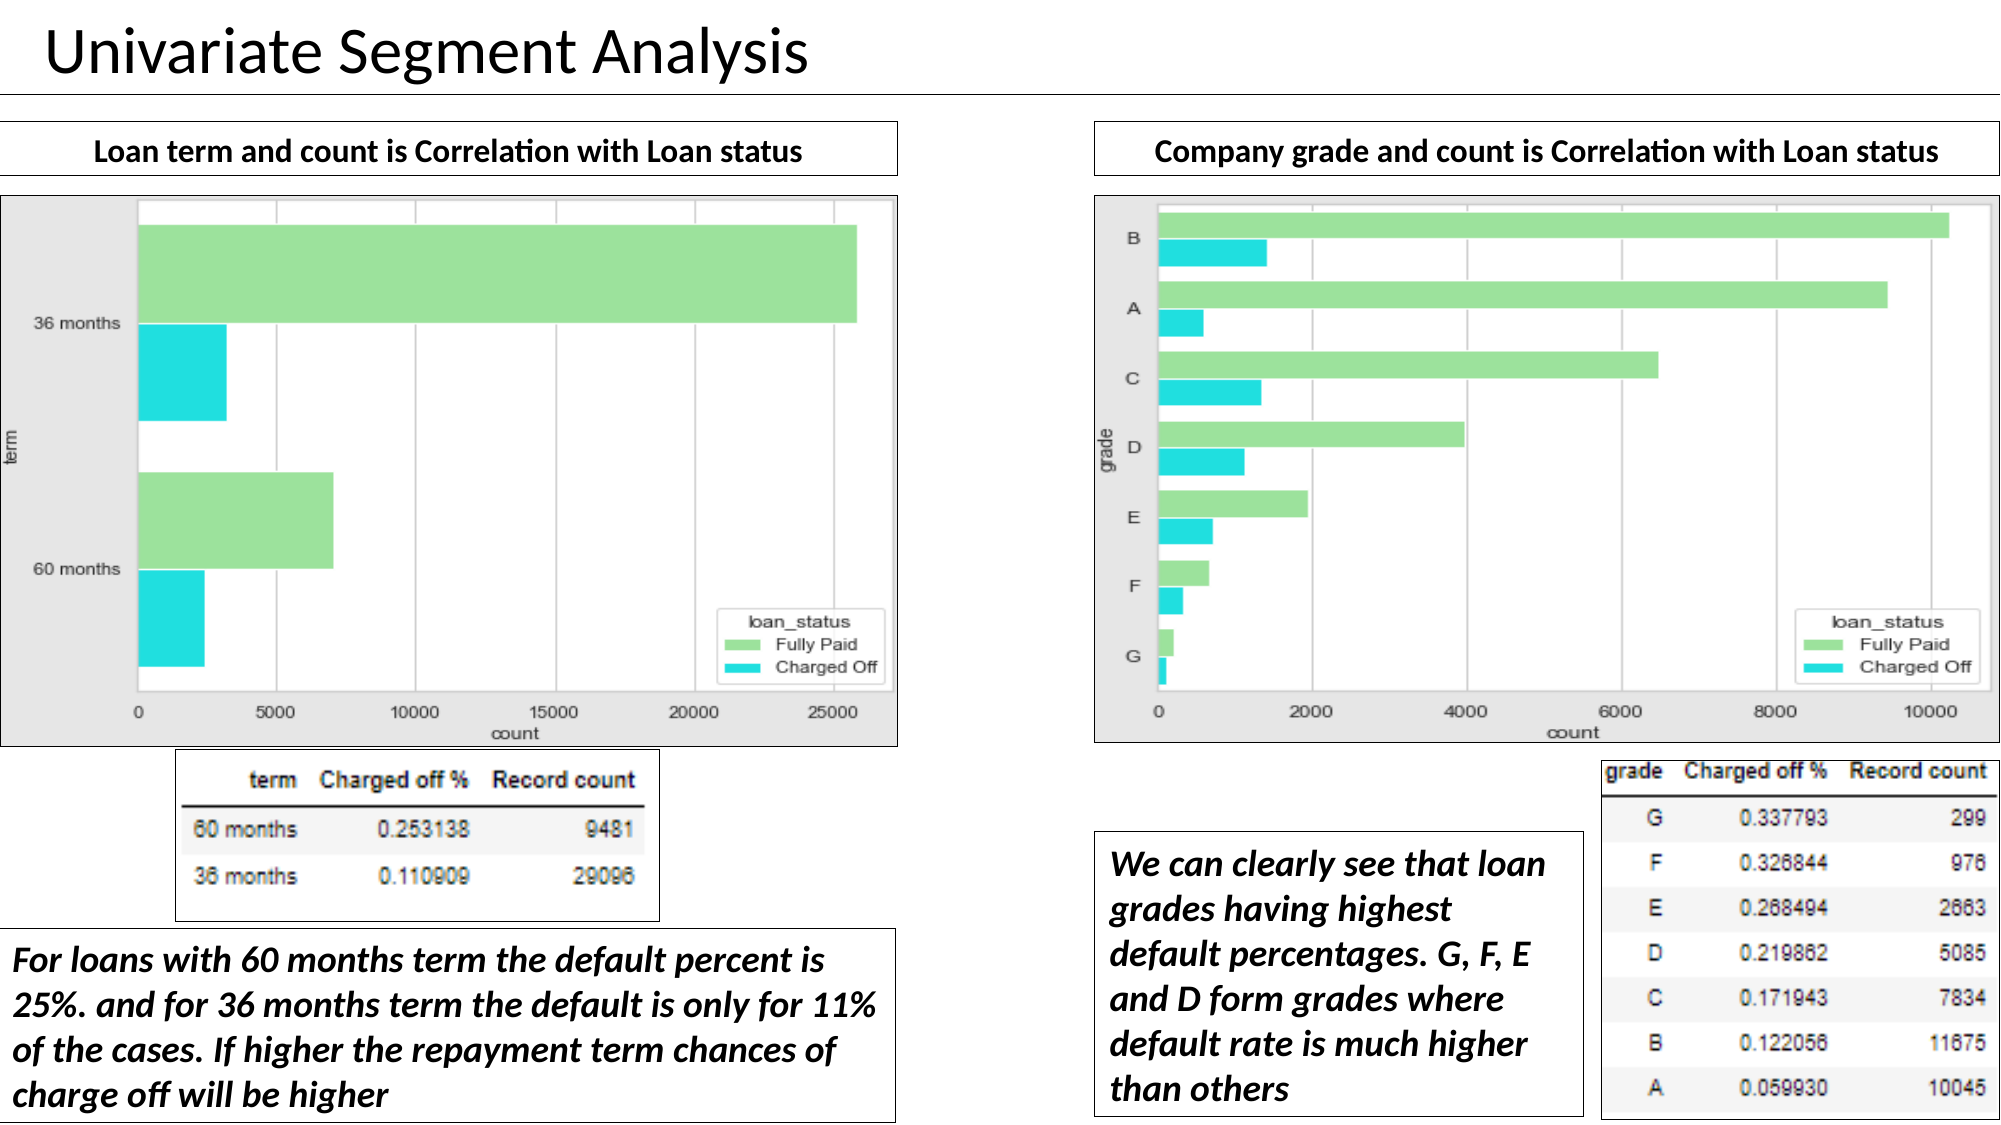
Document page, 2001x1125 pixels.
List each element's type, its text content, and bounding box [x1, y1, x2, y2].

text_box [0, 0, 2000, 96]
picture [1094, 195, 2000, 743]
picture [1601, 760, 2000, 1120]
text_box Company grade and count is Correlation with Loan status [1094, 121, 2000, 176]
text_box For loans with 60 months term the default percent is 25%. and for 36 months term the default is only for 11% of the cases. If higher the repayment term chances of charge off will be higher [0, 928, 896, 1123]
picture [0, 195, 898, 747]
text_box Loan term and count is Correlation with Loan status [0, 121, 898, 176]
picture [175, 749, 660, 922]
text_box We can clearly see that loan grades having highest default percentages. G, F, E and D form grades where default rate is much higher than others [1094, 831, 1584, 1117]
